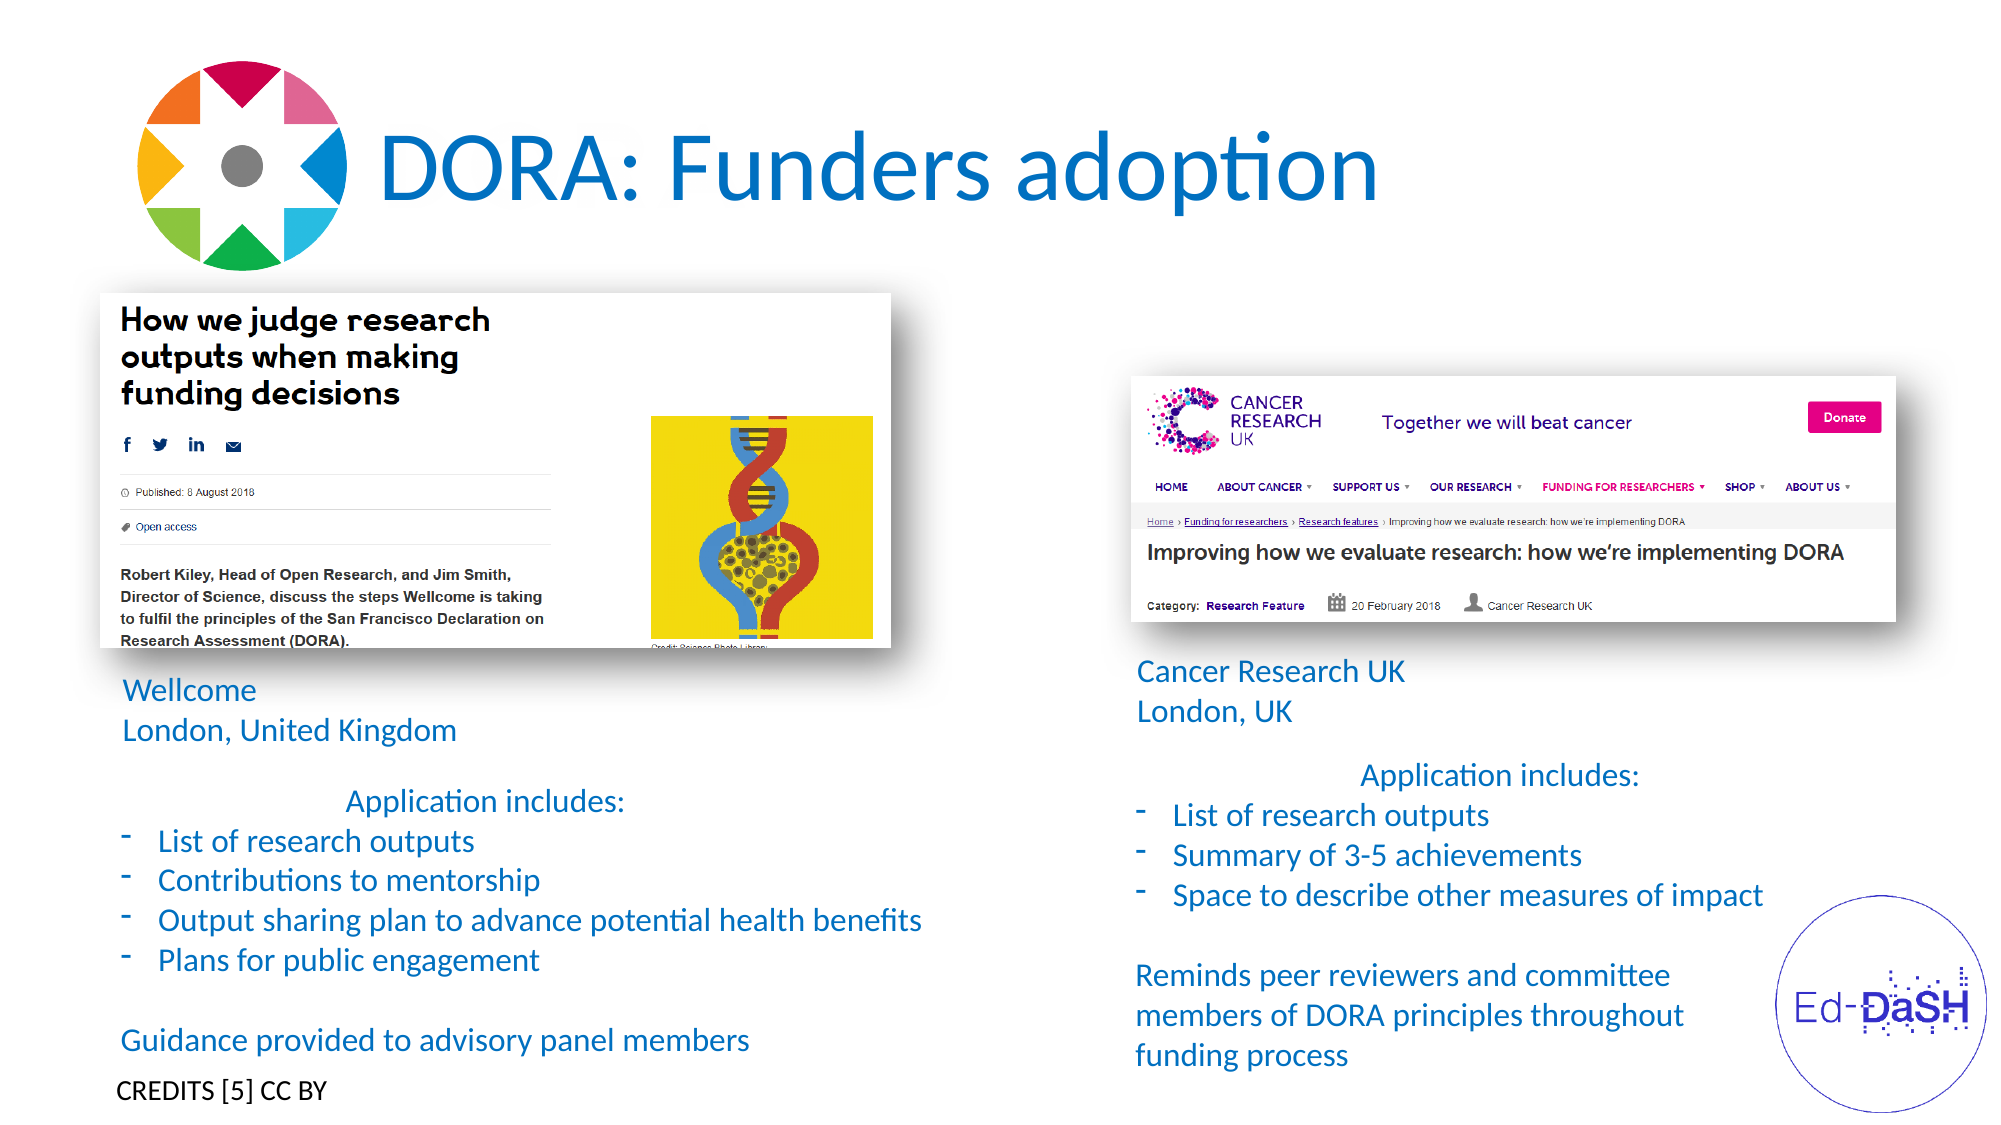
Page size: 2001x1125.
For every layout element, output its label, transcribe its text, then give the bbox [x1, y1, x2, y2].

text_box Cancer Research UK London, UK [1132, 655, 1411, 733]
picture [1131, 376, 1896, 622]
text_box Application includes: List of research outputs Contributions to mentorship Output sharing plan to advance potential health benefits Plans for public engagement Guidance provided to advisory panel members [116, 774, 989, 1063]
text_box Application includes: List of research outputs Summary of 3-5 achievements Space to describe other measures of impact Reminds peer reviewers and committee members of DORA principles throughout funding process [1131, 749, 1879, 1077]
text_box DORA: Funders adoption [363, 59, 1863, 278]
text_box Wellcome London, United Kingdom [118, 664, 463, 753]
picture [99, 293, 891, 648]
text_box CREDITS [5] CC BY [101, 1064, 343, 1114]
picture [1775, 895, 1987, 1113]
picture [137, 61, 745, 271]
